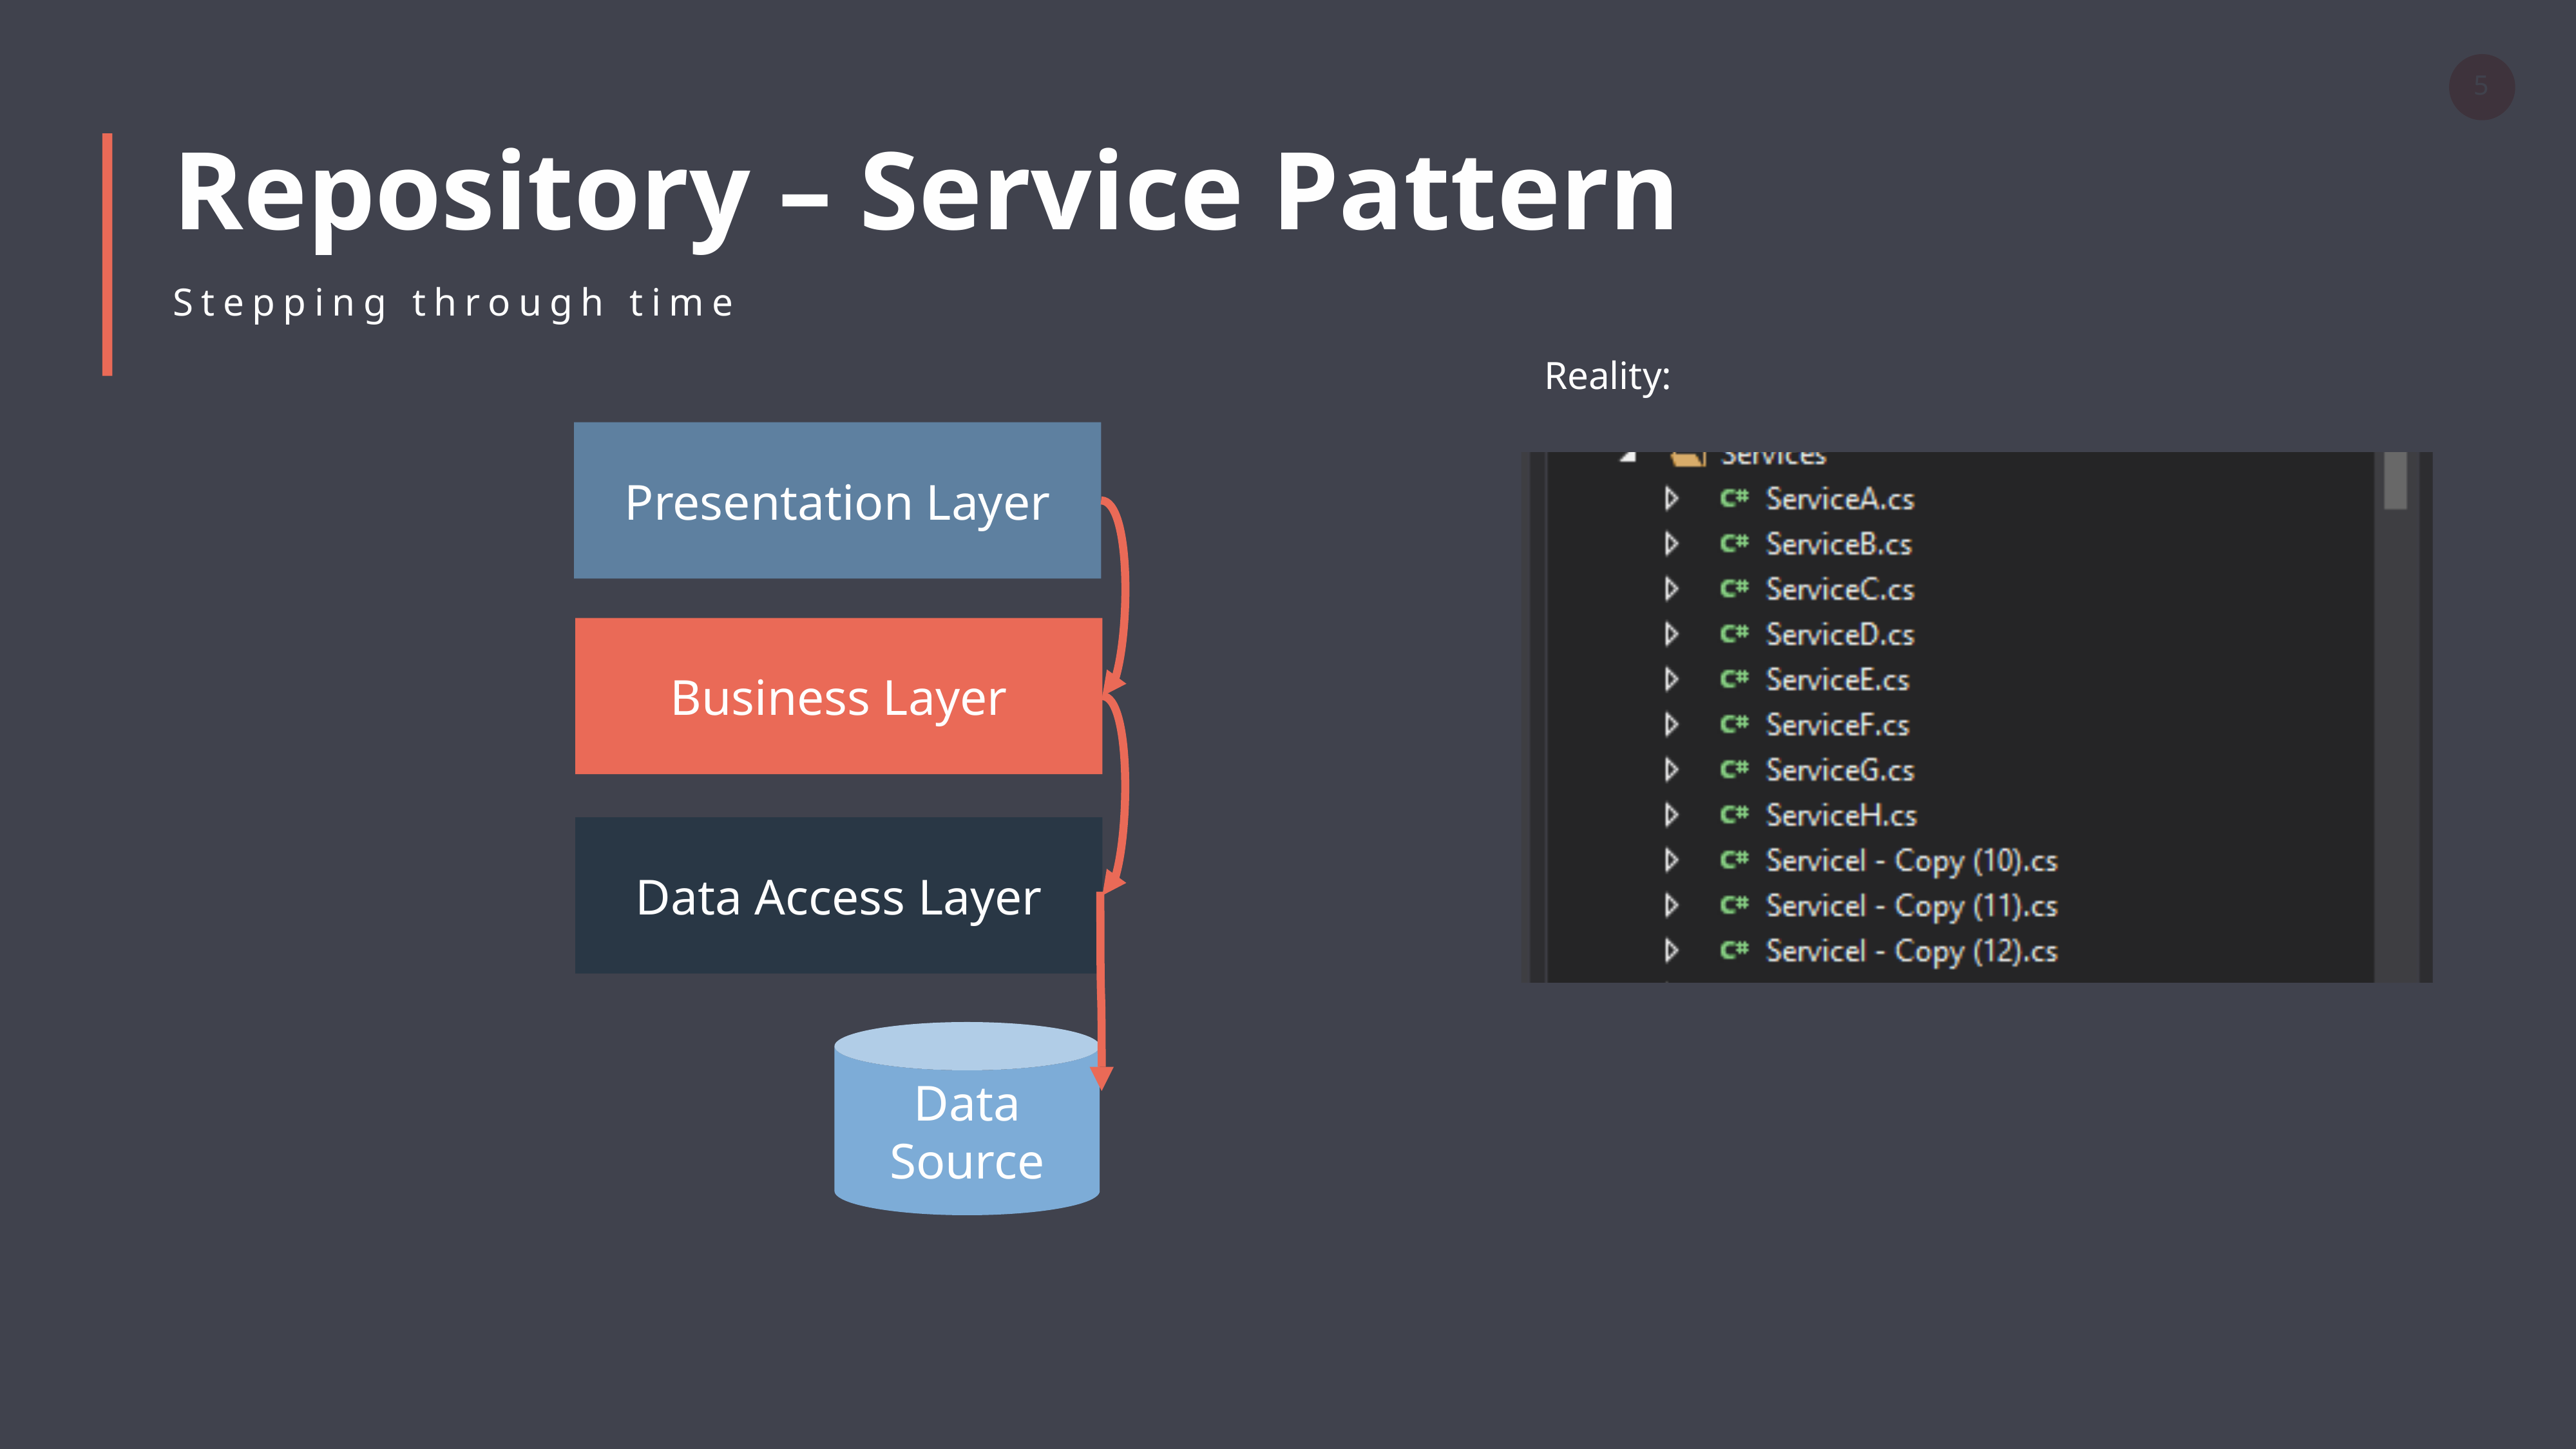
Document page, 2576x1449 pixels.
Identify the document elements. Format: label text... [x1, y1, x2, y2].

text_box [0, 0, 2576, 1449]
text_box Data Access Layer [575, 817, 1102, 974]
picture [1521, 452, 2433, 983]
text_box Presentation Layer [573, 422, 1102, 579]
text_box [102, 133, 113, 377]
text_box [163, 117, 1736, 305]
text_box Reality: [1521, 327, 2298, 408]
text_box Business Layer [575, 618, 1102, 775]
text_box Data Source [834, 1021, 1101, 1217]
